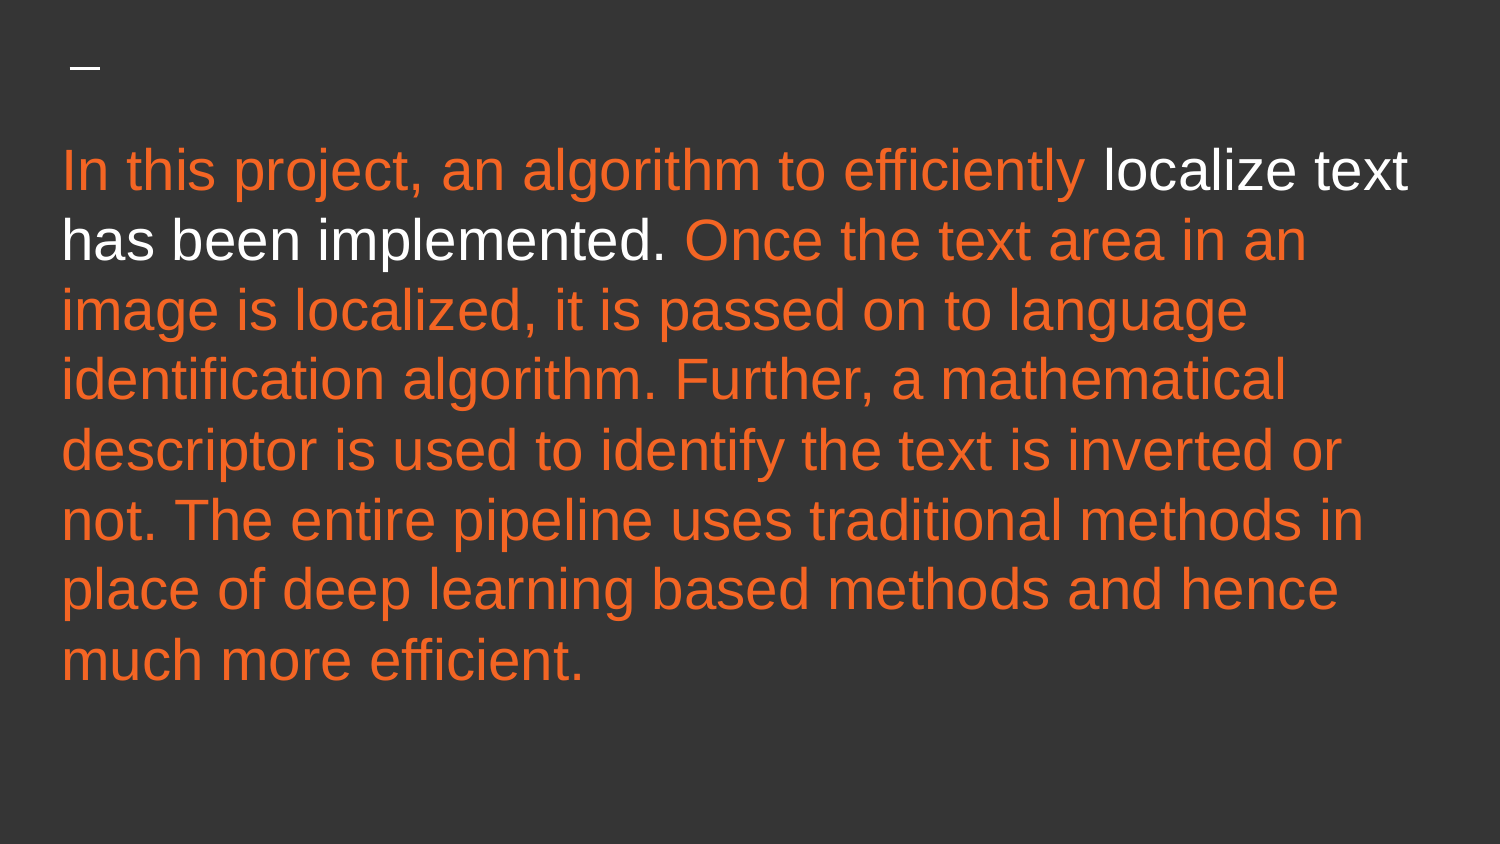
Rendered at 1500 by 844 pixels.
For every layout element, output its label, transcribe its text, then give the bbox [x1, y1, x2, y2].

title In this project, an algorithm to efficiently localize text has been implemented. Once the text area in an image is localized, it is passed on to language identification algorithm. Further, a mathematical descriptor is used to identify the text is inverted or not. The entire pipeline uses traditional methods in place of deep learning based methods and hence much more efficient. [46, 116, 1463, 746]
